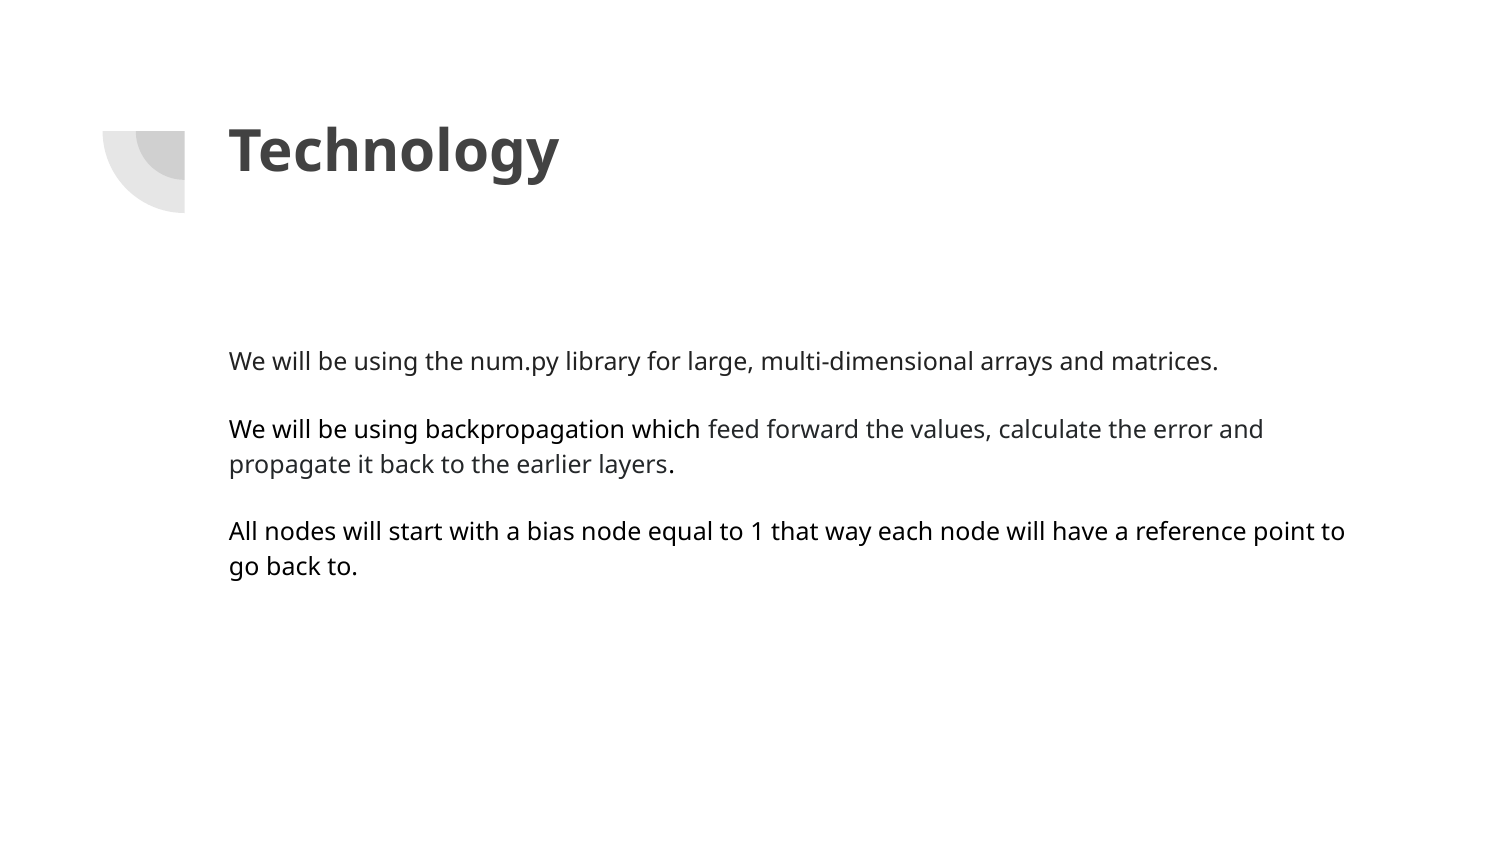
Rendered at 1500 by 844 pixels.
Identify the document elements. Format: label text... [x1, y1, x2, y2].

list We will be using the num.py library for large, multi-dimensional arrays and matrices. We will be using backpropagation which feed forward the values, calculate the error and propagate it back to the earlier layers. All nodes will start with a bias node equal to 1 that way each node will have a reference point to go back to. [213, 326, 1368, 744]
title Technology [213, 98, 1368, 263]
